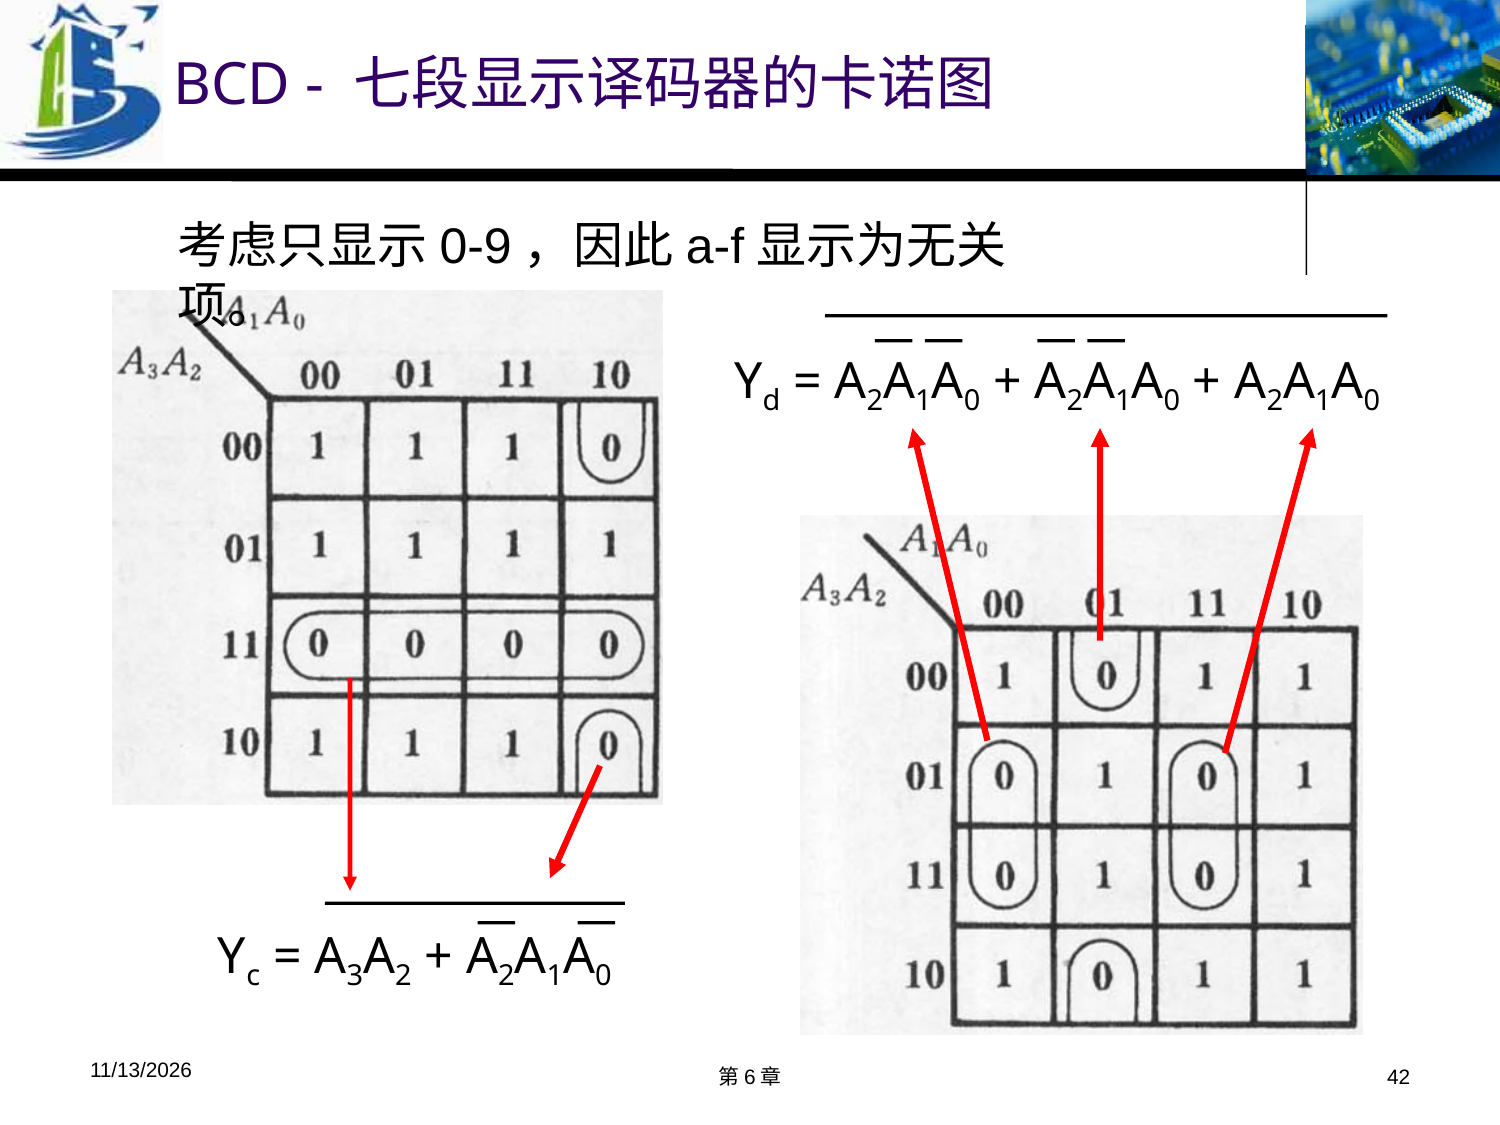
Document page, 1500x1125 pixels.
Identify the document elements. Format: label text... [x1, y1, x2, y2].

slide_number 42 [1074, 1055, 1426, 1101]
text_box 考虑只显示0-9，因此a-f显示为无关项。 [162, 206, 1107, 341]
text_box [549, 813, 580, 879]
picture [1306, 124, 1358, 175]
text_box BCD - 七段显示译码器的卡诺图 [158, 26, 1363, 124]
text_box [799, 515, 1363, 1036]
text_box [187, 902, 643, 992]
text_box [697, 315, 1417, 417]
text_box [1289, 428, 1316, 514]
text_box [1093, 428, 1107, 514]
footer 第6章 [512, 1055, 988, 1101]
text_box [909, 428, 934, 514]
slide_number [74, 1048, 426, 1101]
picture [0, 0, 163, 163]
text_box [112, 290, 663, 805]
text_box [343, 813, 357, 891]
picture [1306, 0, 1500, 175]
